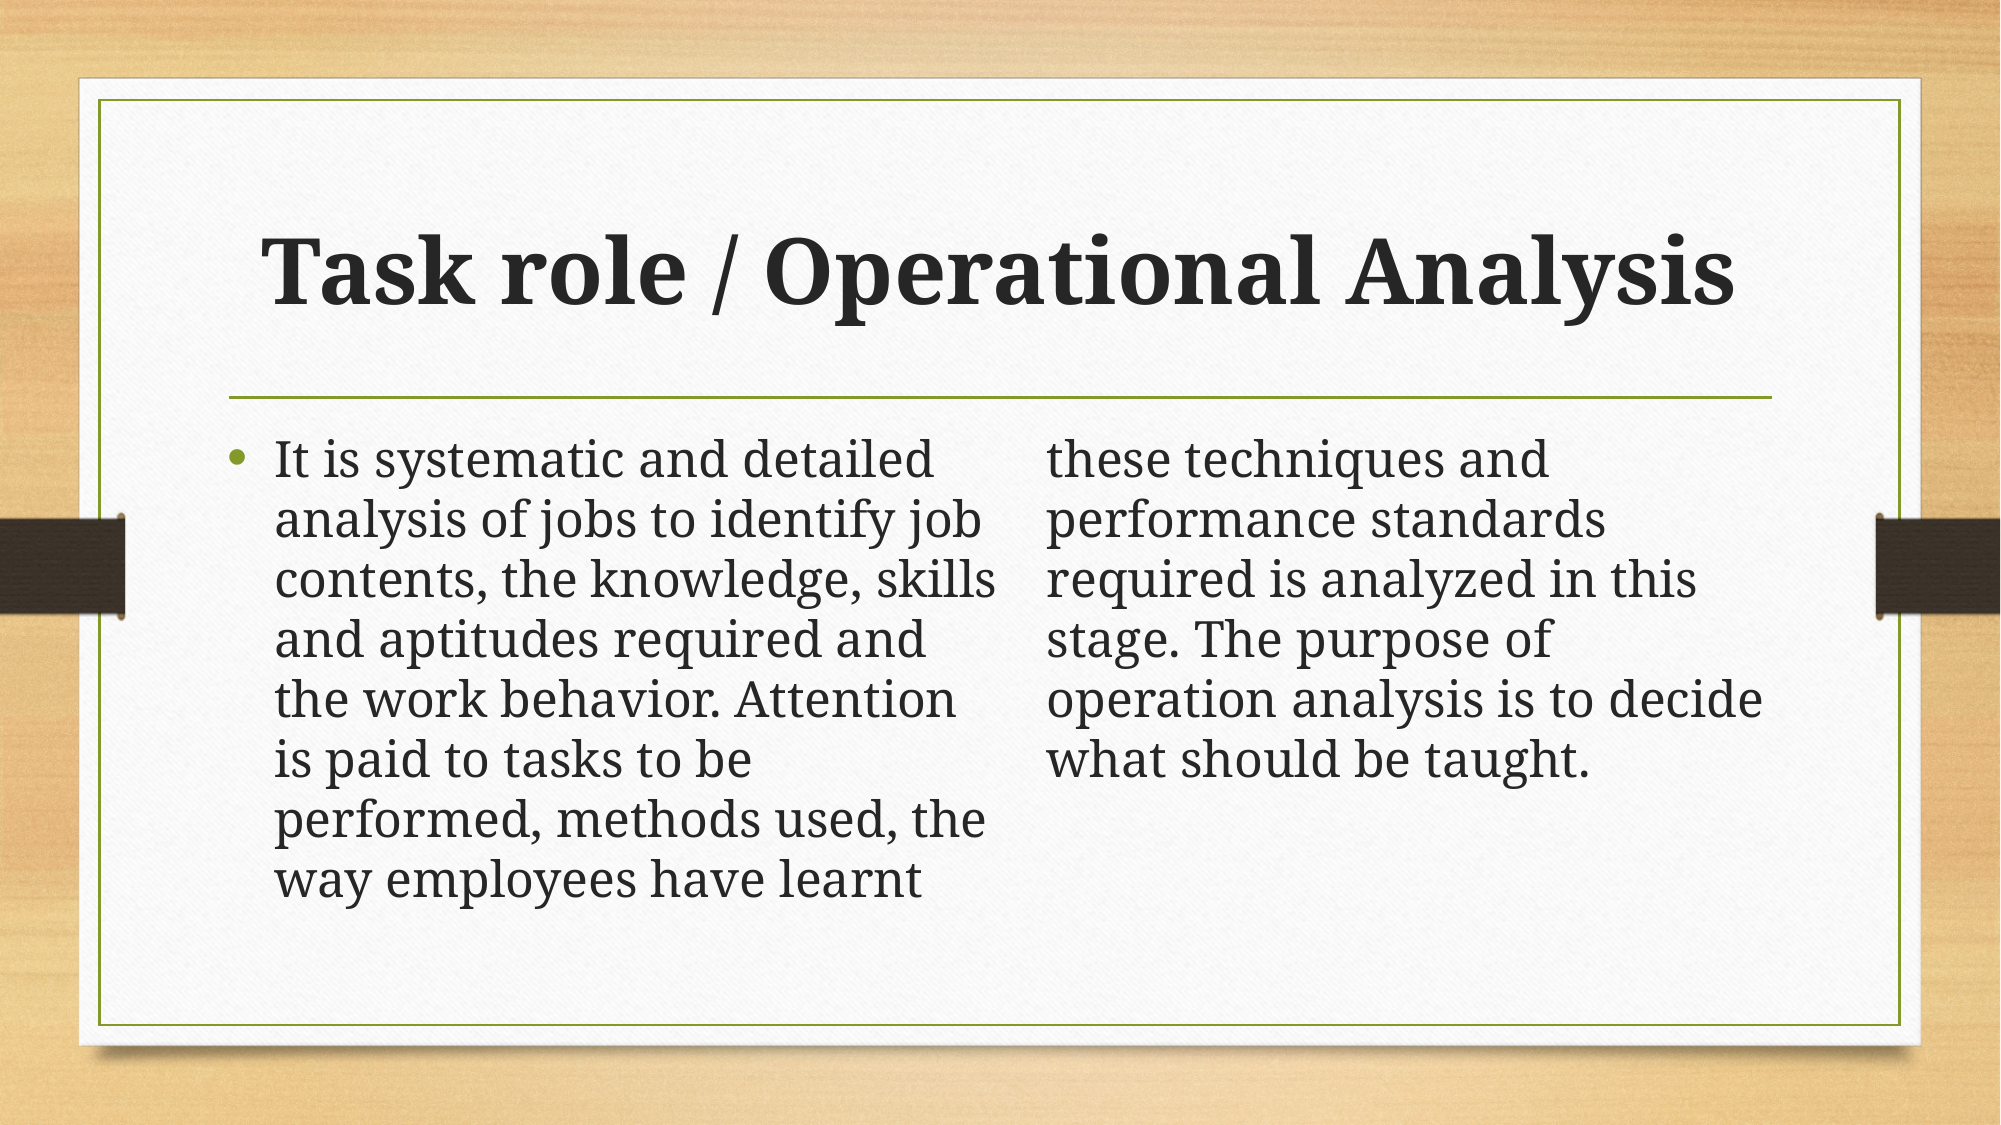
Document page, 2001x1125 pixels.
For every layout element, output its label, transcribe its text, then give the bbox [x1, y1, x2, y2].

list It is systematic and detailed analysis of jobs to identify job contents, the knowledge, skills and aptitudes required and the work behavior. Attention is paid to tasks to be performed, methods used, the way employees have learnt these techniques and performance standards required is analyzed in this stage. The purpose of operation analysis is to decide what should be taught. [212, 419, 1788, 964]
picture [0, 0, 2001, 1125]
title Task role / Operational Analysis [212, 161, 1788, 375]
